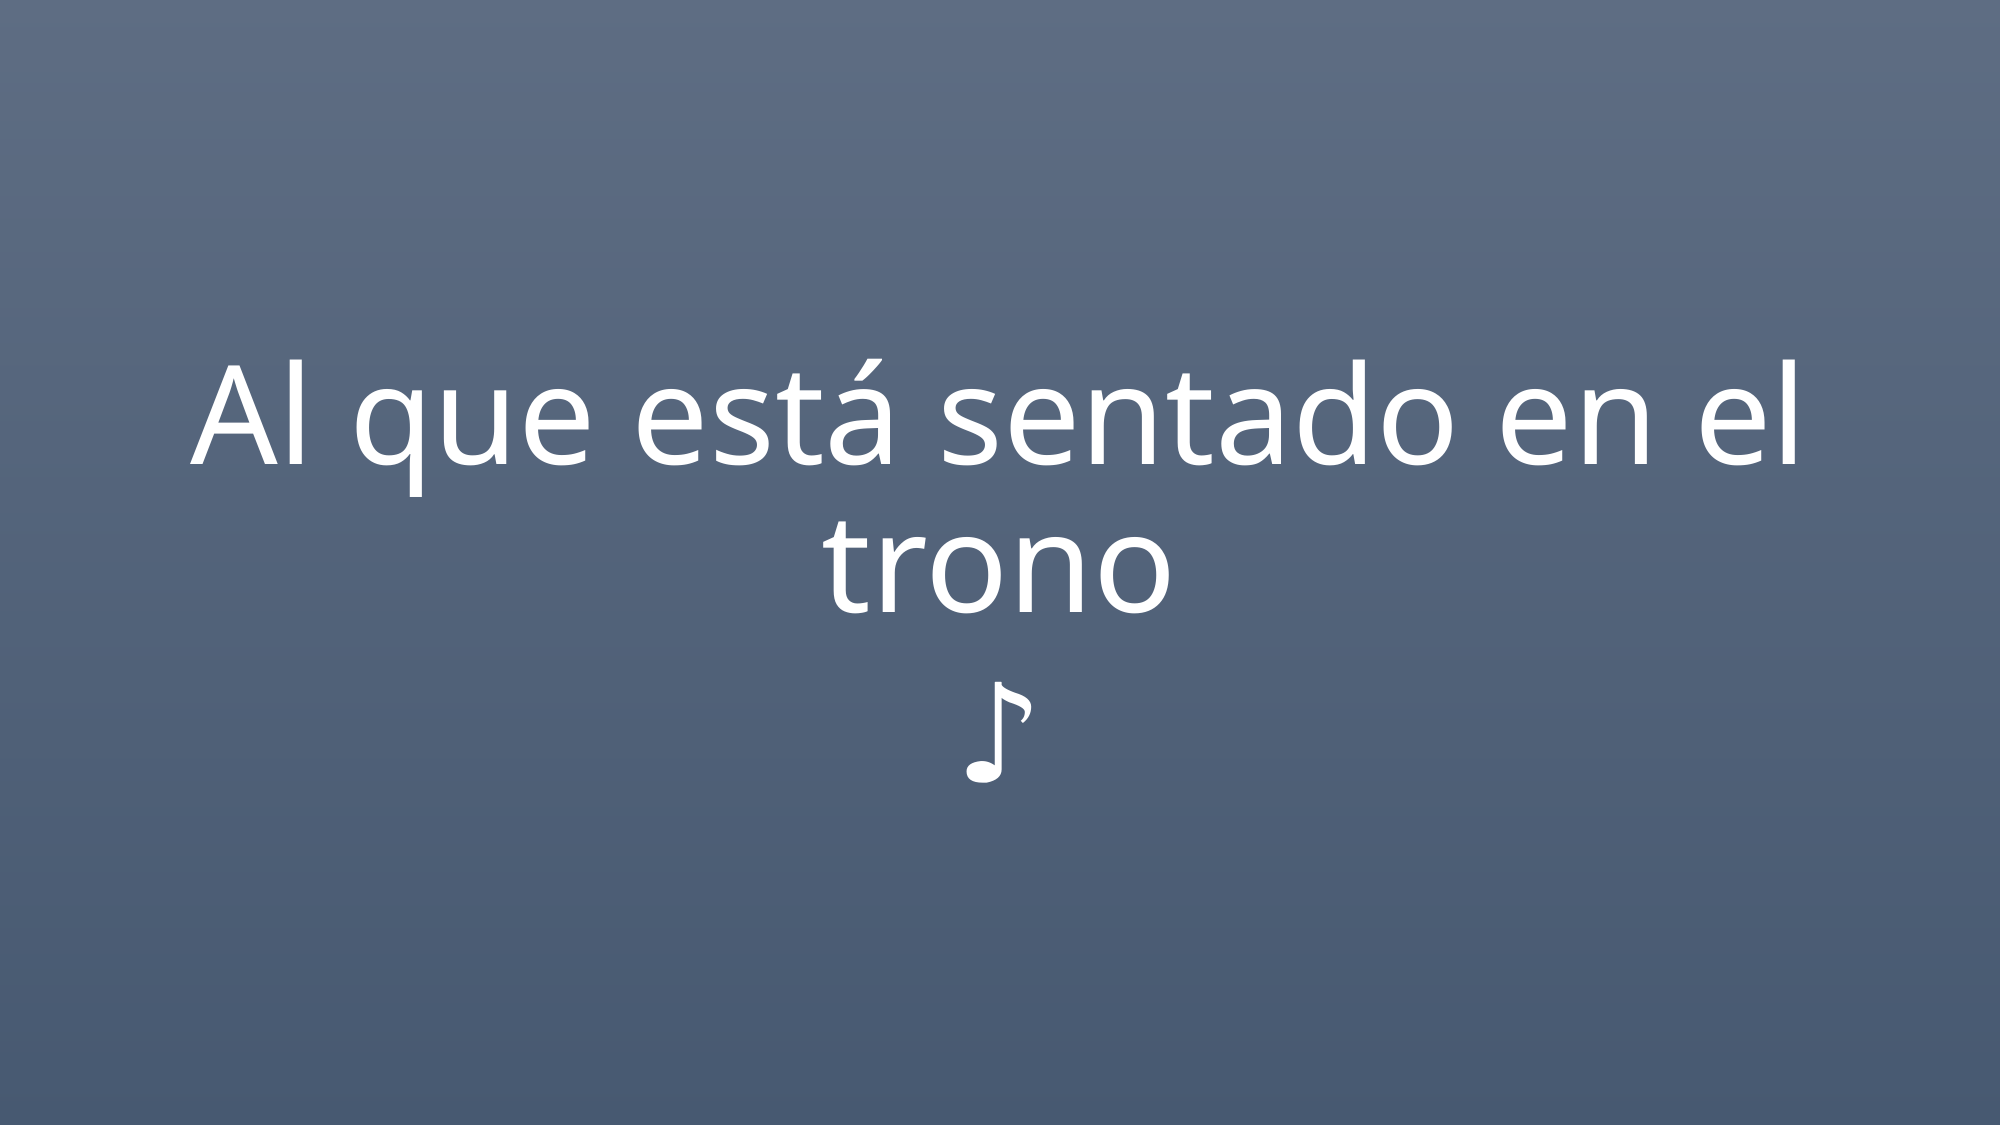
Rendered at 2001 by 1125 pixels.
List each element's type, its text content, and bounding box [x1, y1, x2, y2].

list Al que está sentado en el trono ♪ [46, 87, 1952, 1070]
